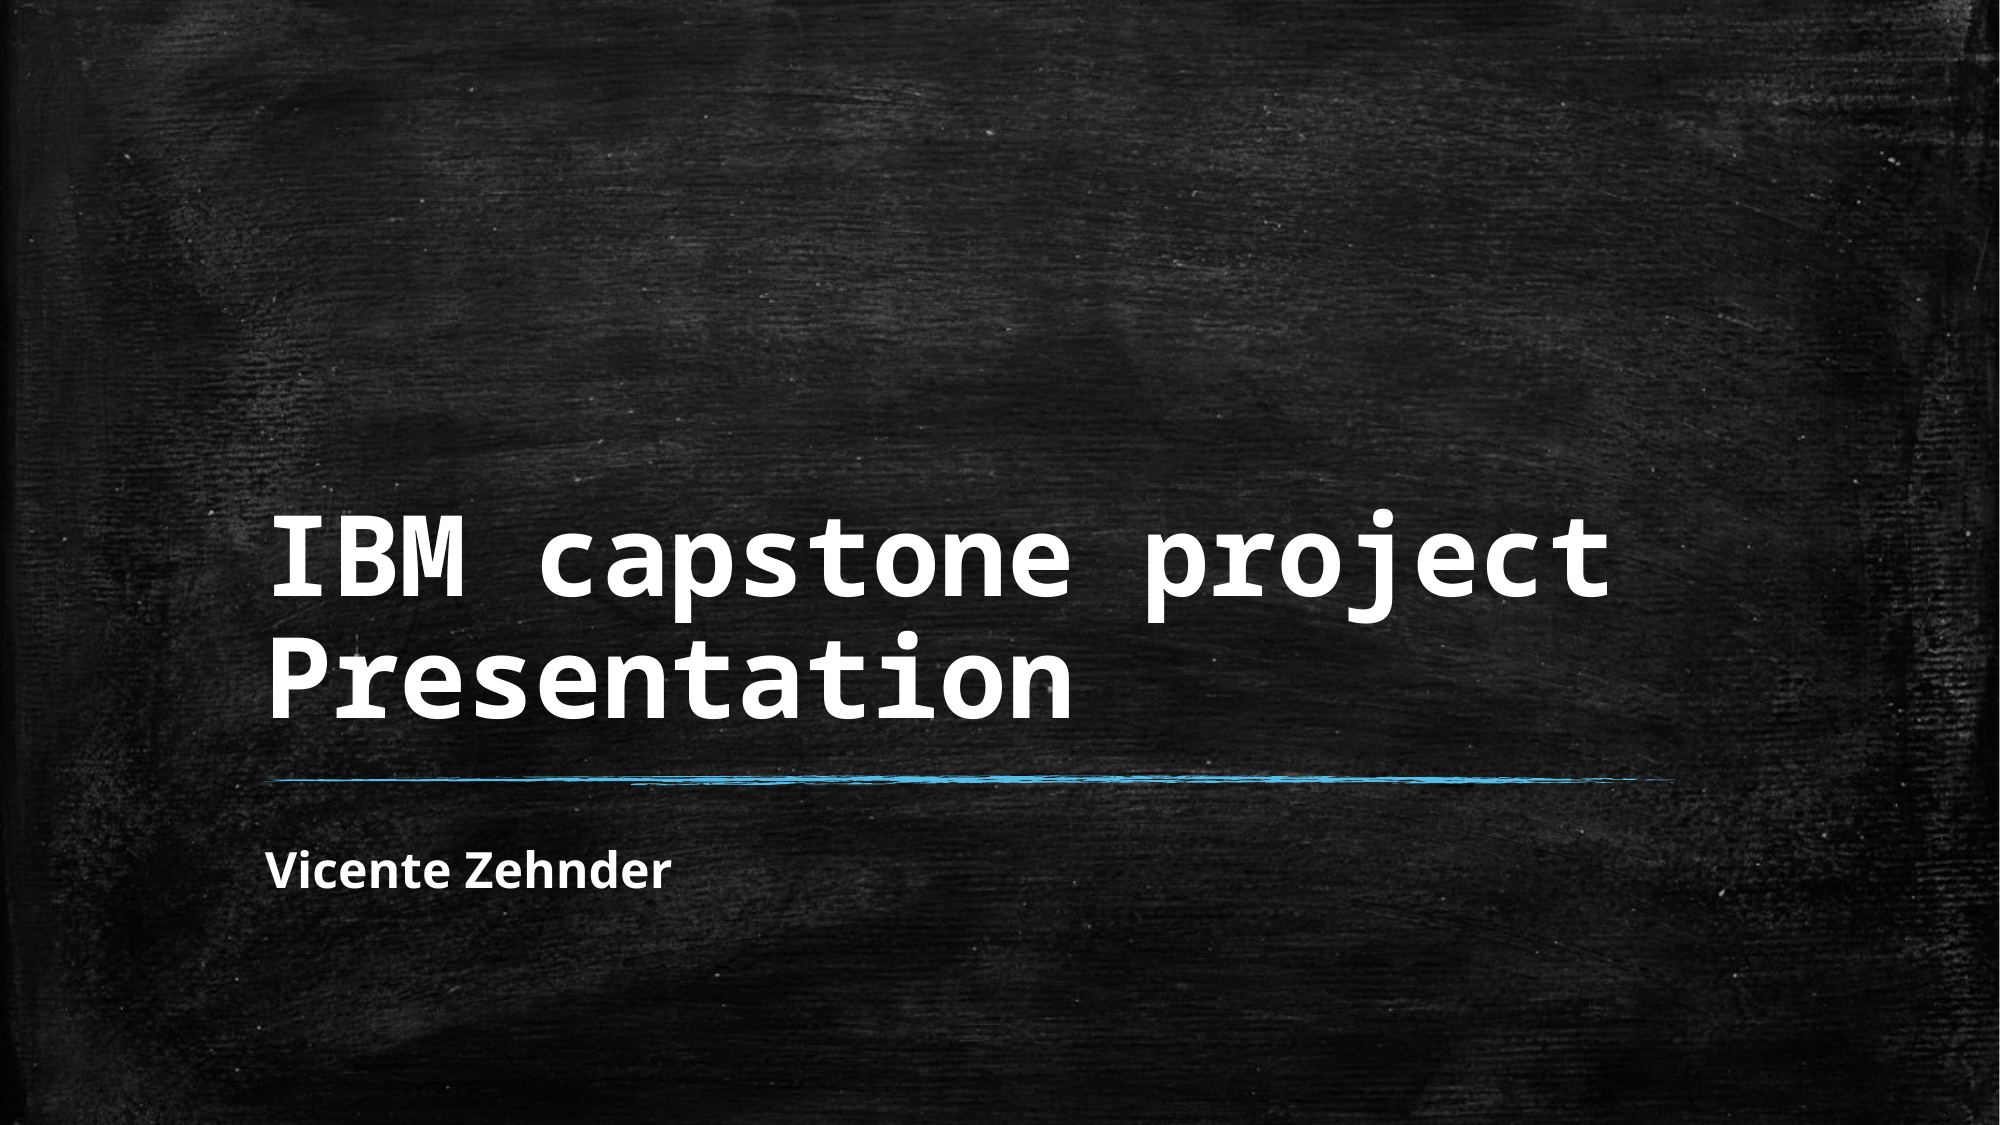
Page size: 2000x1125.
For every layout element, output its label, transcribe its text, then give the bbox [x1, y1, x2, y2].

subtitle Vicente Zehnder [249, 837, 1750, 1013]
title IBM capstone project Presentation [249, 312, 1750, 750]
